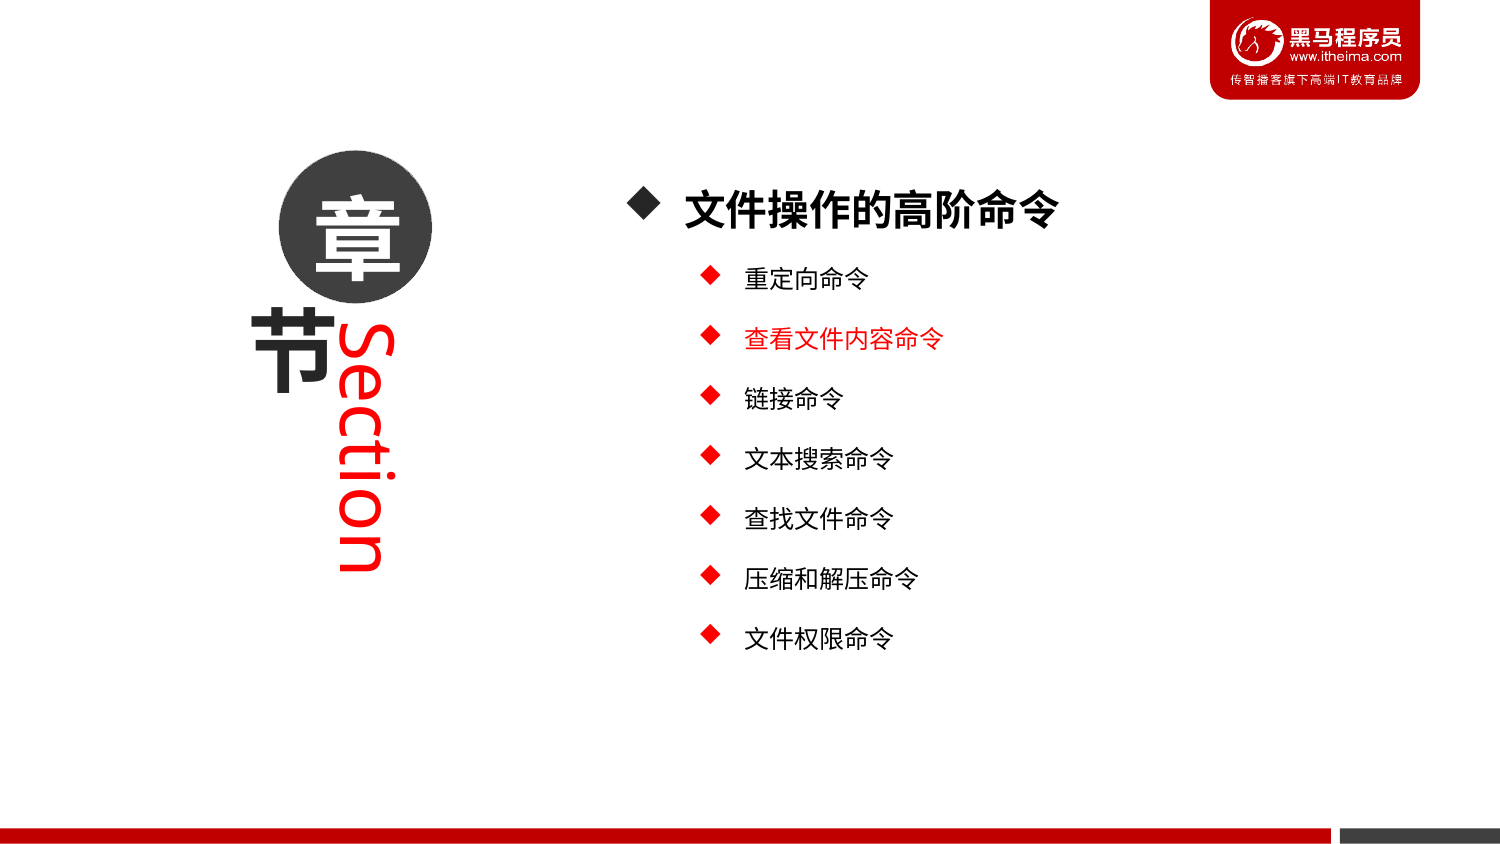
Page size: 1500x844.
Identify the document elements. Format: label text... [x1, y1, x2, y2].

text_box 文件操作的高阶命令 重定向命令 查看文件内容命令 链接命令 文本搜索命令 查找文件命令 压缩和解压命令 文件权限命令 [608, 126, 1317, 781]
text_box 节 [218, 288, 339, 410]
text_box 章 [278, 150, 433, 304]
text_box Section [321, 314, 427, 749]
picture [1212, 8, 1421, 94]
